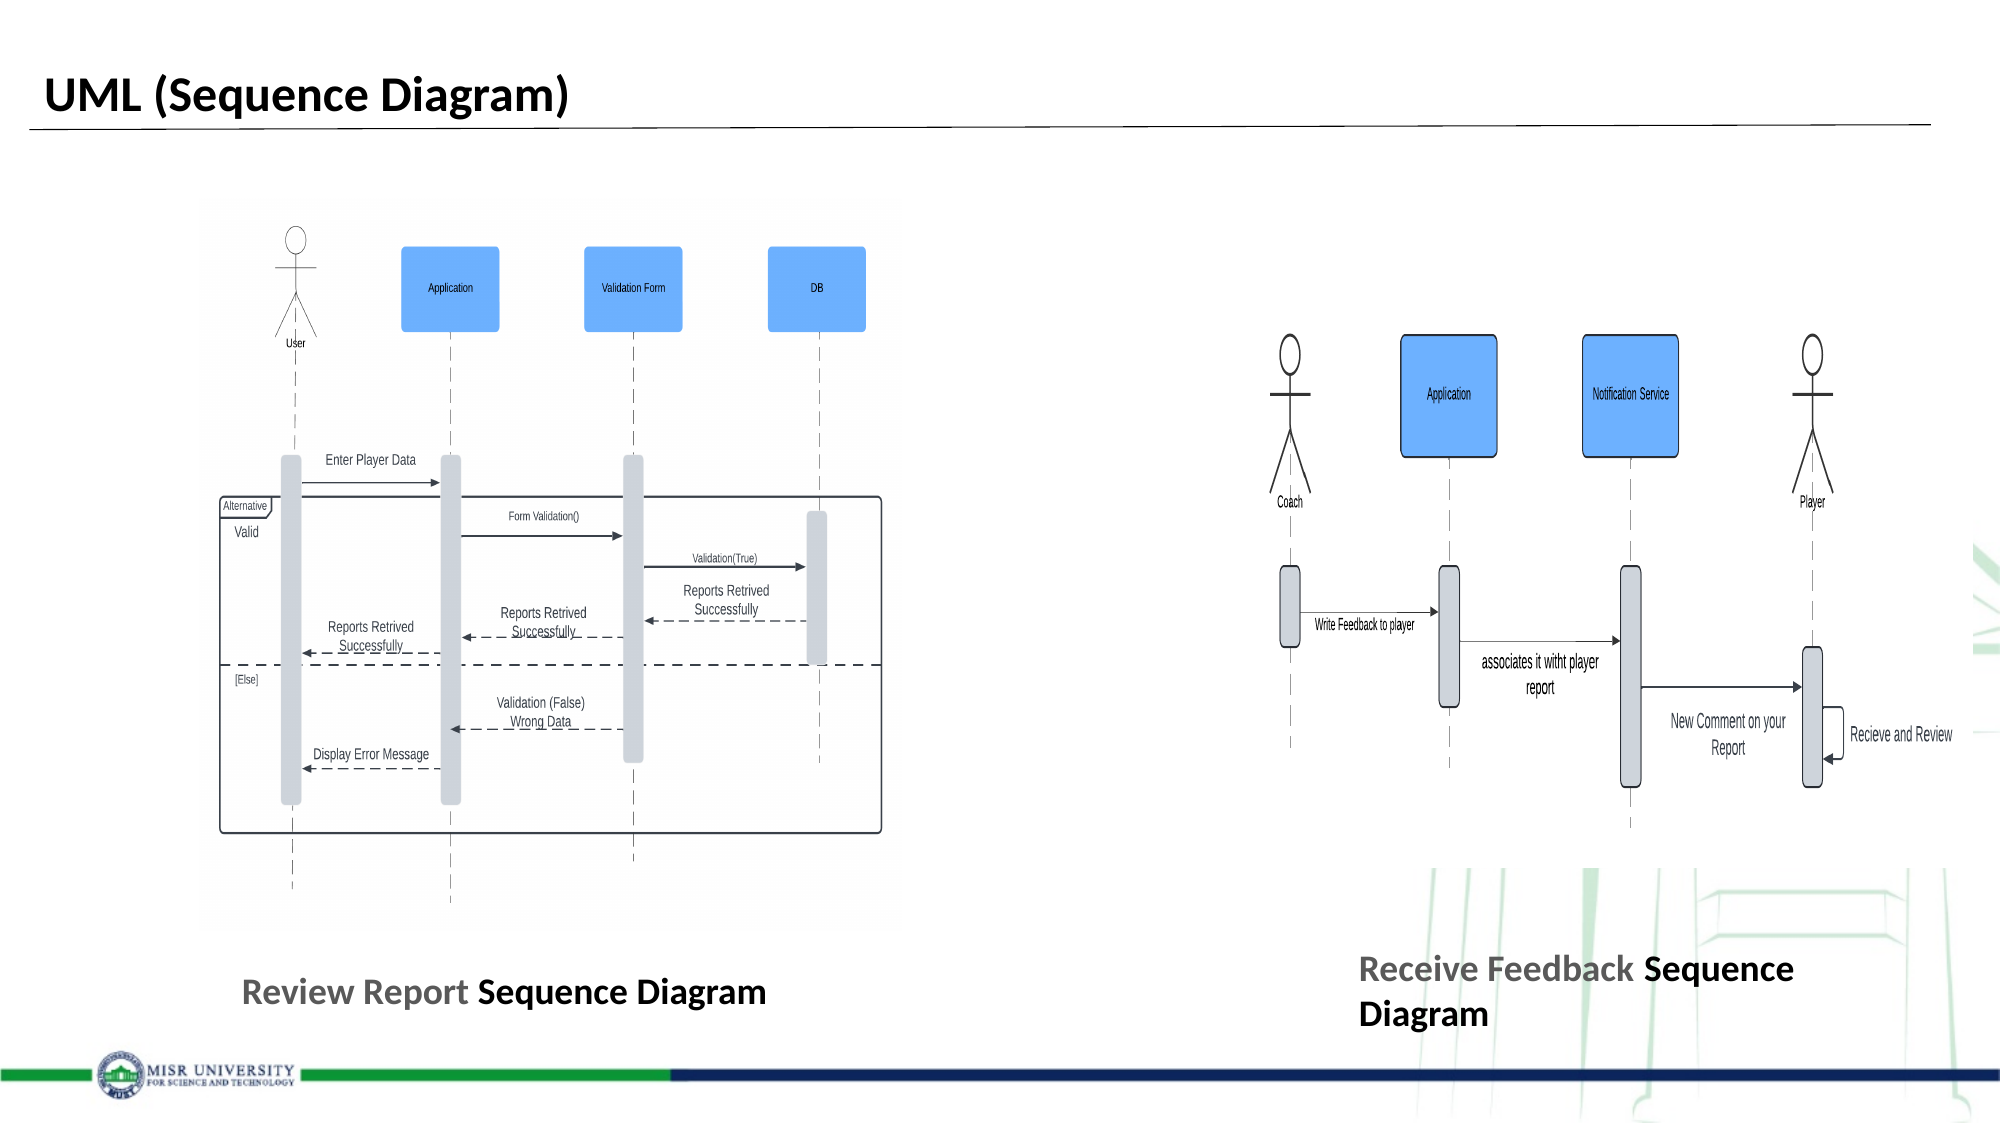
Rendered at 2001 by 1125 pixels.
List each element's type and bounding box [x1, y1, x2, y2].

text_box [29, 124, 1931, 130]
picture [0, 0, 2000, 1123]
